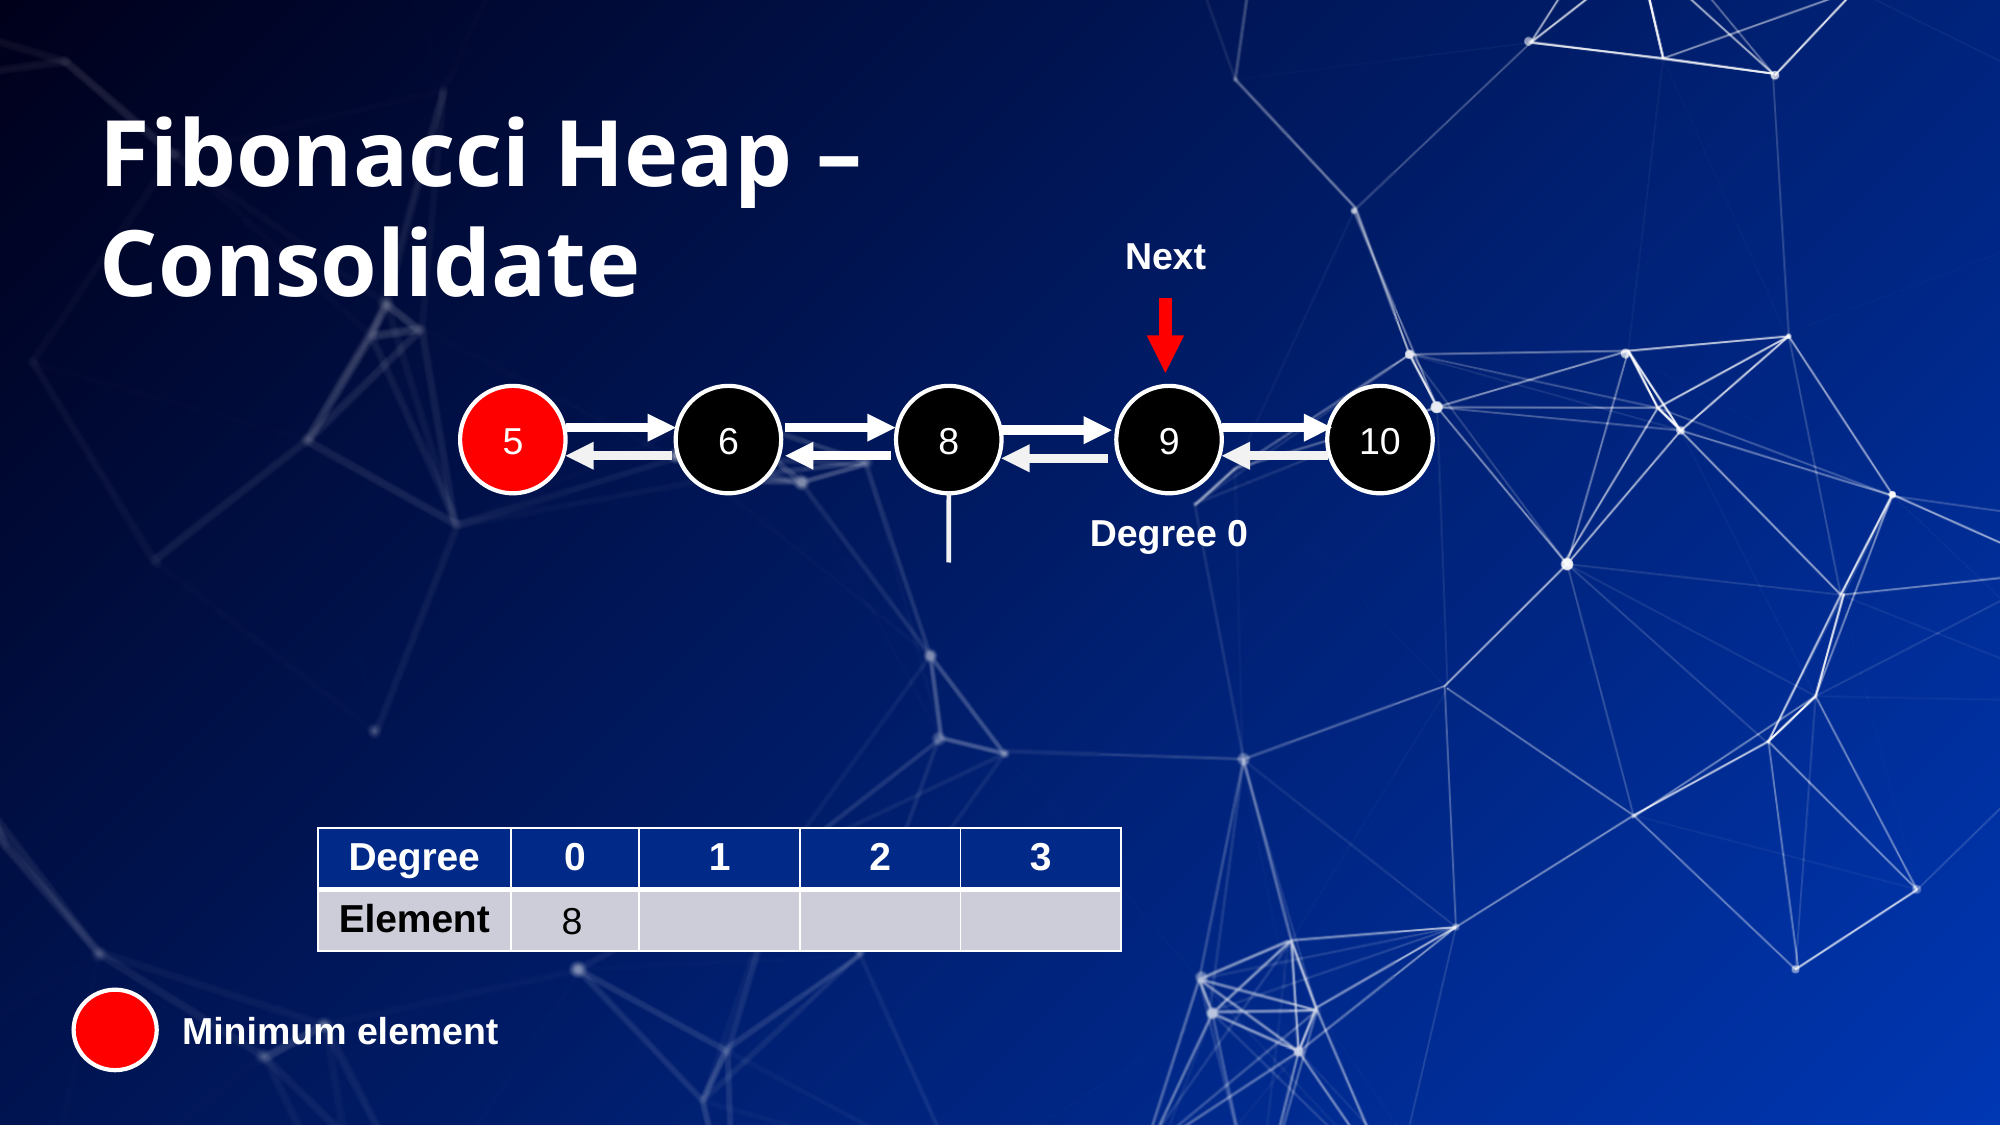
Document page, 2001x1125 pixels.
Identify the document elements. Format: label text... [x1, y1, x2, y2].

table_header 1 [640, 829, 799, 887]
text_box Minimum element [167, 999, 514, 1060]
text_box 9 [1114, 383, 1224, 496]
text_box Fibonacci Heap – Consolidate [99, 95, 1418, 283]
table_header 0 [512, 829, 638, 887]
table_header 2 [801, 829, 960, 887]
text_box 8 [515, 889, 629, 950]
table_cell [961, 892, 1120, 950]
table_header Degree [319, 829, 510, 887]
table_header 3 [961, 829, 1120, 887]
text_box [71, 987, 159, 1073]
picture [0, 0, 2000, 1125]
table_cell Element [319, 892, 510, 950]
text_box 8 [893, 383, 1004, 496]
table_cell [801, 892, 960, 950]
table_cell [640, 892, 799, 950]
text_box 6 [673, 383, 784, 496]
text_box 10 [1325, 383, 1435, 496]
text_box Degree 0 [1068, 501, 1270, 562]
text_box 5 [458, 383, 568, 496]
table_cell [629, 892, 638, 950]
